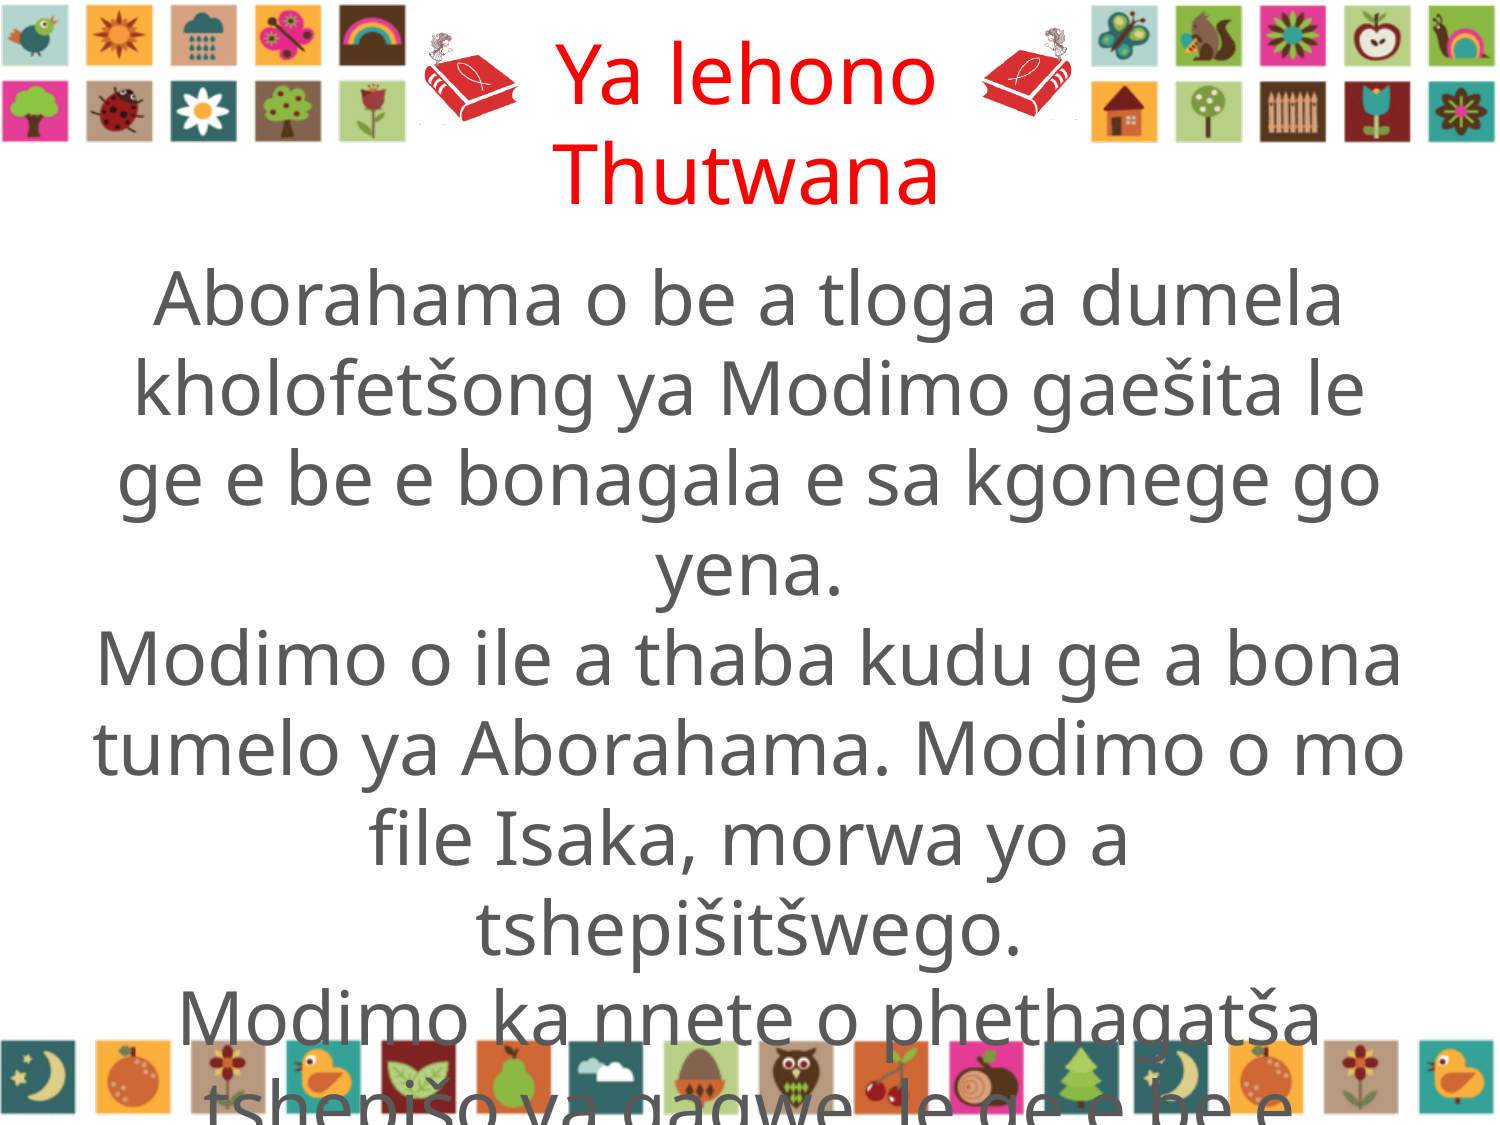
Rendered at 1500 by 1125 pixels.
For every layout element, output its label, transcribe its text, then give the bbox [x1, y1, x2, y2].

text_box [0, 1028, 1500, 1118]
text_box Aborahama o be a tloga a dumela kholofetšong ya Modimo gaešita le ge e be e bonagala e sa kgonege go yena. Modimo o ile a thaba kudu ge a bona tumelo ya Aborahama. Modimo o mo file Isaka, morwa yo a tshepišitšwego. Modimo ka nnete o phethagatša tshepišo ya gagwe, le ge e be e bonagala e sa kgonege go rena. [76, 243, 1424, 1027]
picture [950, 3, 1500, 150]
picture [0, 3, 550, 150]
text_box Ya lehono Thutwana [414, 13, 1080, 229]
